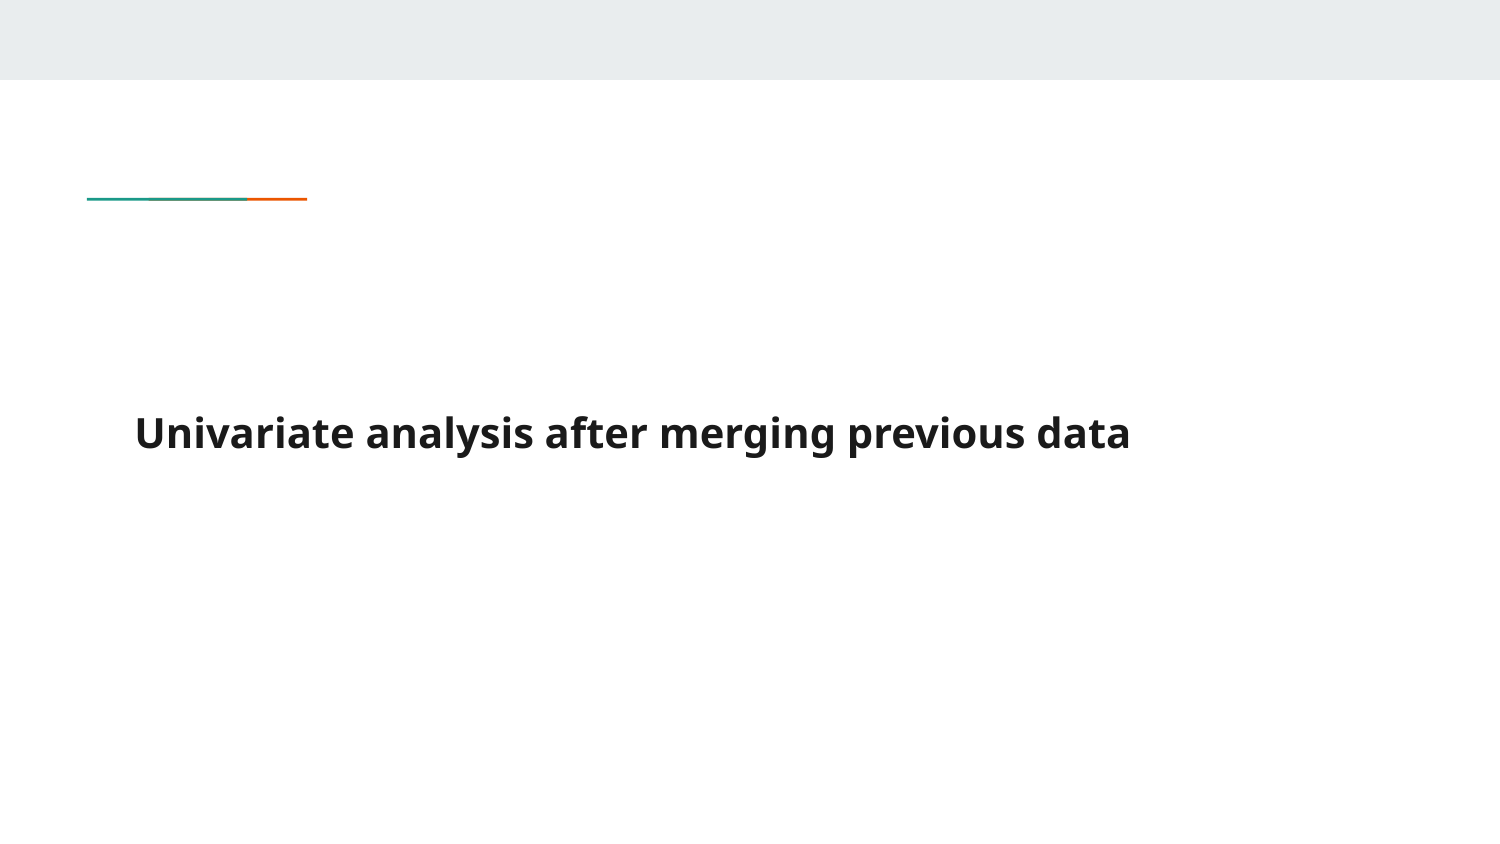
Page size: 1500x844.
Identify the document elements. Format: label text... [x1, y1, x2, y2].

title Univariate analysis after merging previous data [119, 388, 1381, 477]
